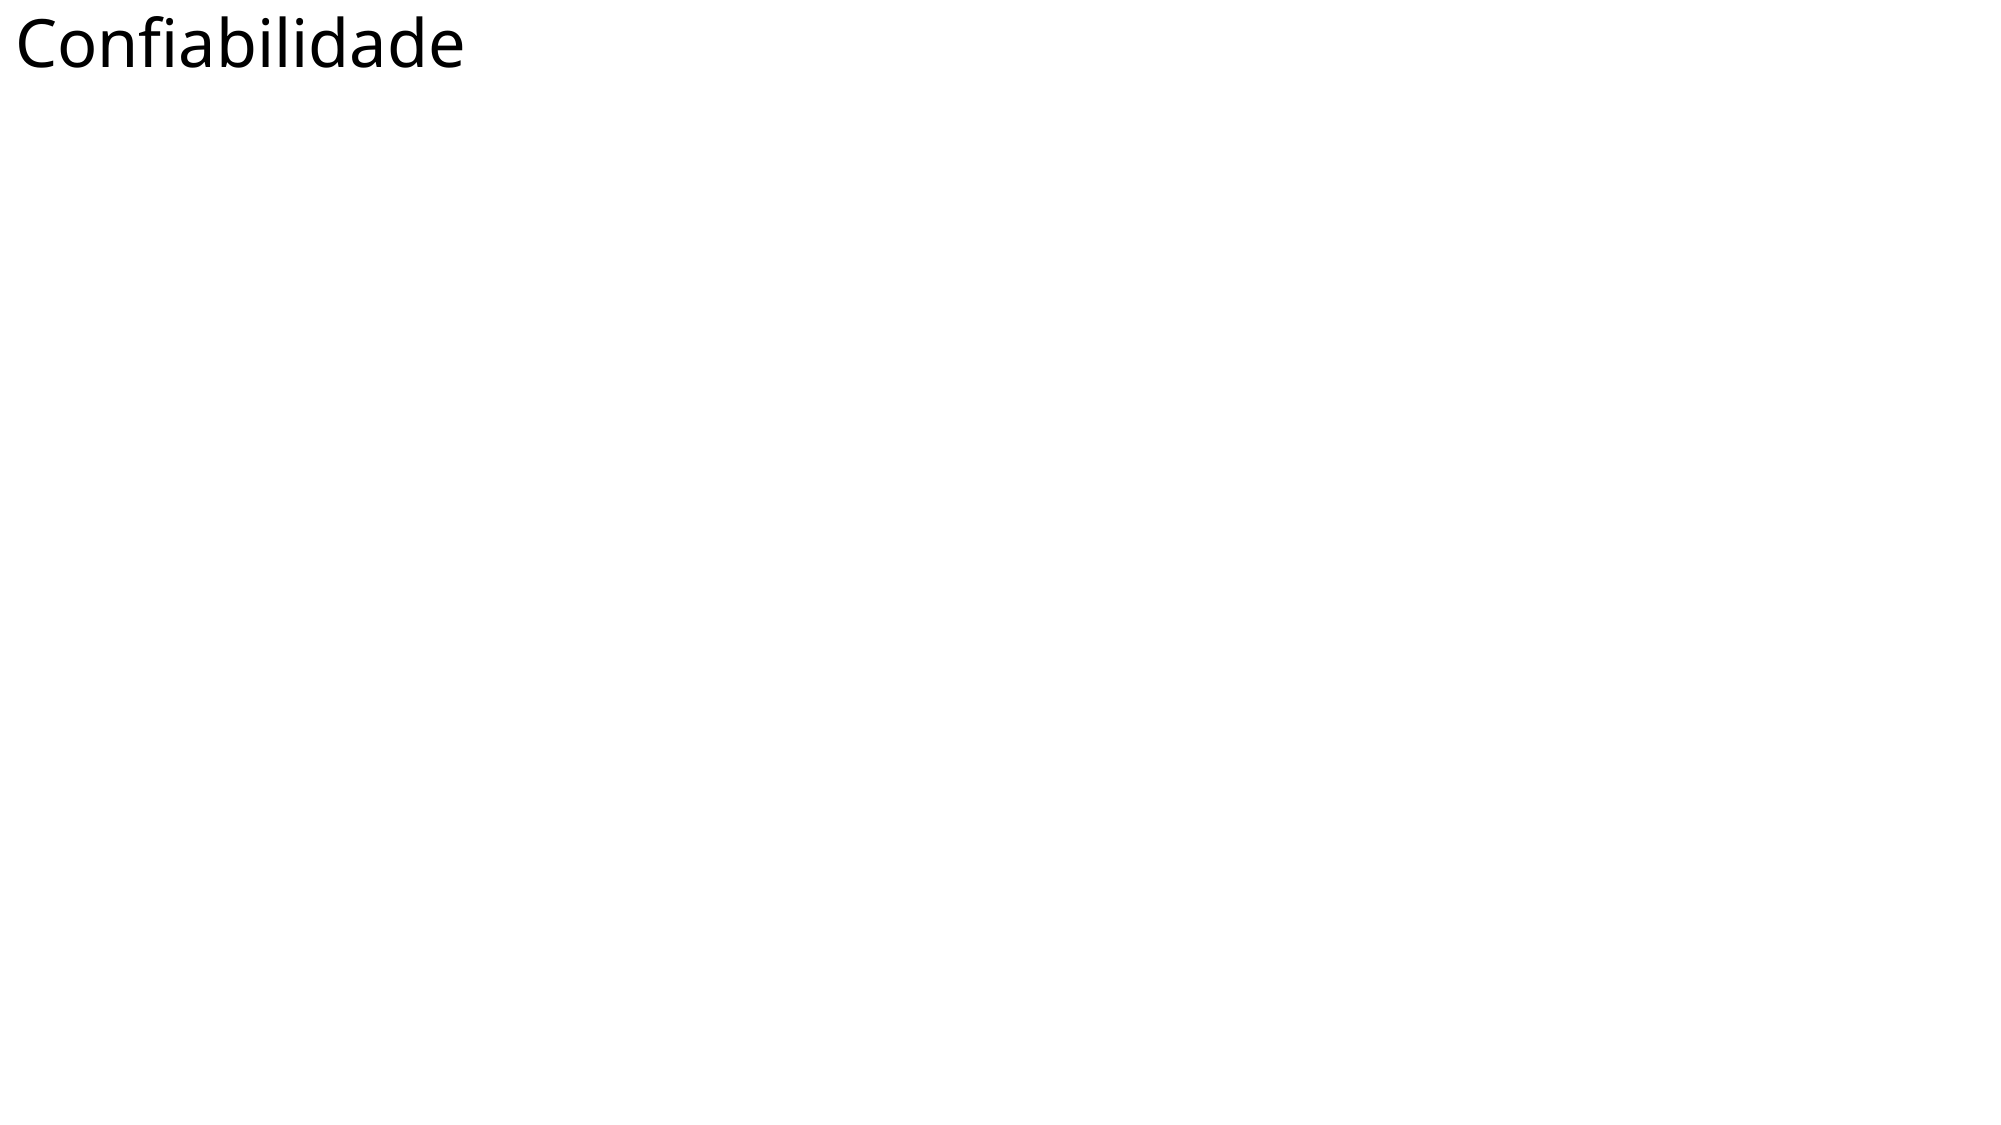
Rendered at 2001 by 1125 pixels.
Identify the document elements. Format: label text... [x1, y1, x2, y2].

title Confiabilidade [0, 2, 1725, 112]
